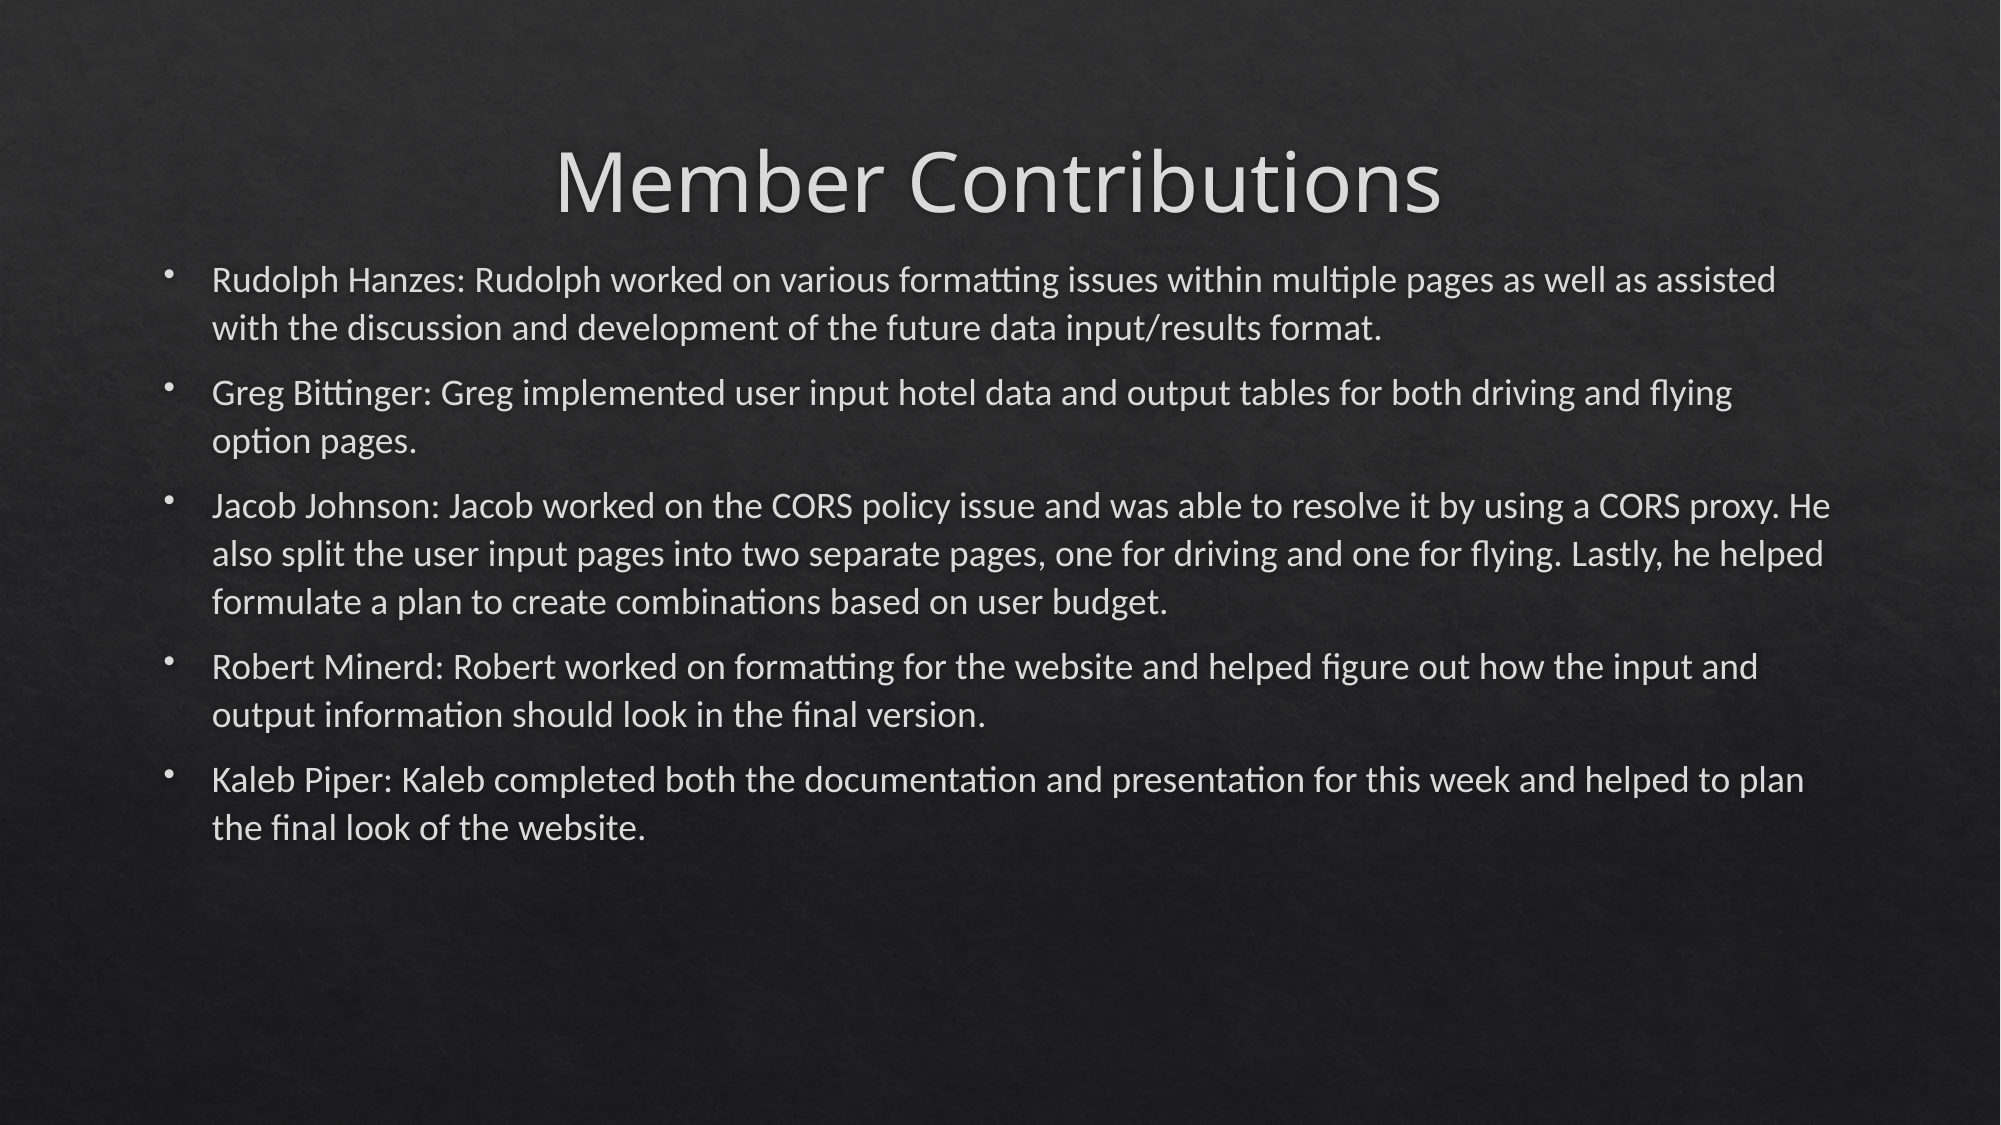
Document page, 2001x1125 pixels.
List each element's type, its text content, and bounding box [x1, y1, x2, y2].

title Member Contributions [149, 99, 1849, 240]
list Rudolph Hanzes: Rudolph worked on various formatting issues within multiple pages as well as assisted with the discussion and development of the future data input/results format. Greg Bittinger: Greg implemented user input hotel data and output tables for both driving and flying option pages. Jacob Johnson: Jacob worked on the CORS policy issue and was able to resolve it by using a CORS proxy. He also split the user input pages into two separate pages, one for driving and one for flying. Lastly, he helped formulate a plan to create combinations based on user budget. Robert Minerd: Robert worked on formatting for the website and helped figure out how the input and output information should look in the final version. Kaleb Piper: Kaleb completed both the documentation and presentation for this week and helped to plan the final look of the website. [149, 244, 1849, 1016]
